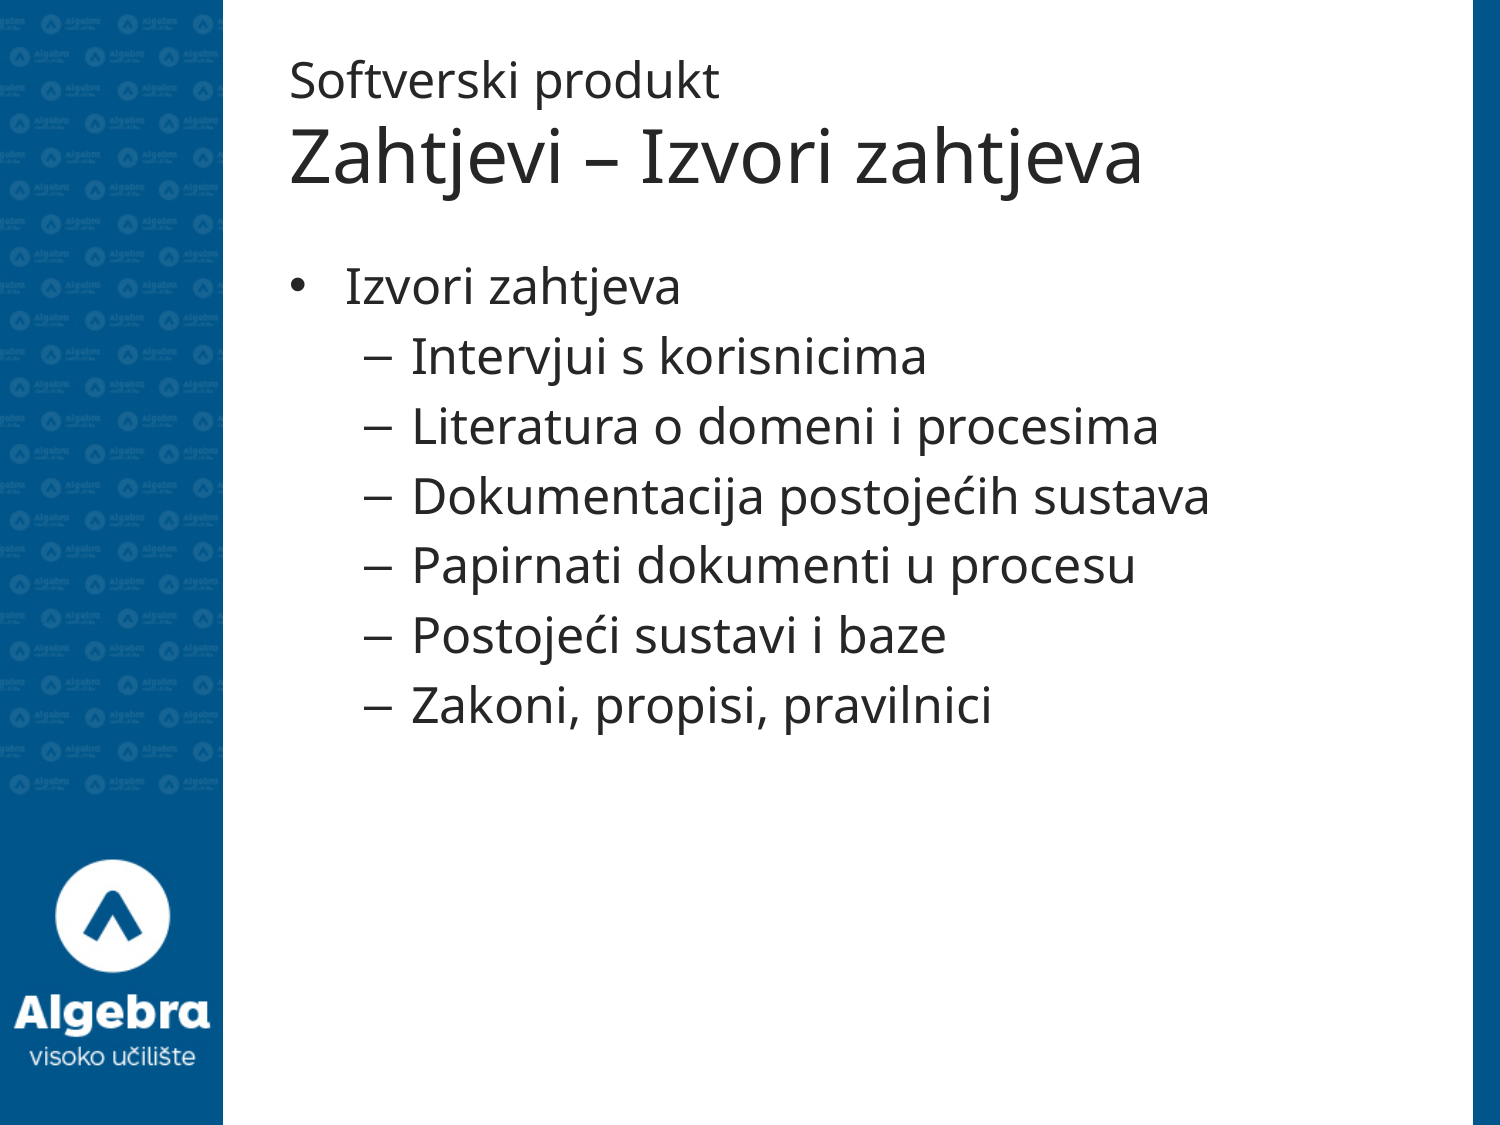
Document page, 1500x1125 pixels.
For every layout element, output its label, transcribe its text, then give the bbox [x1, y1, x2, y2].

title Softverski produkt Zahtjevi – Izvori zahtjeva [274, 44, 1422, 204]
list Izvori zahtjeva Intervjui s korisnicima Literatura o domeni i procesima Dokumentacija postojećih sustava Papirnati dokumenti u procesu Postojeći sustavi i baze Zakoni, propisi, pravilnici [274, 246, 1422, 1090]
picture [1473, 0, 1500, 1125]
picture [0, 0, 223, 1125]
